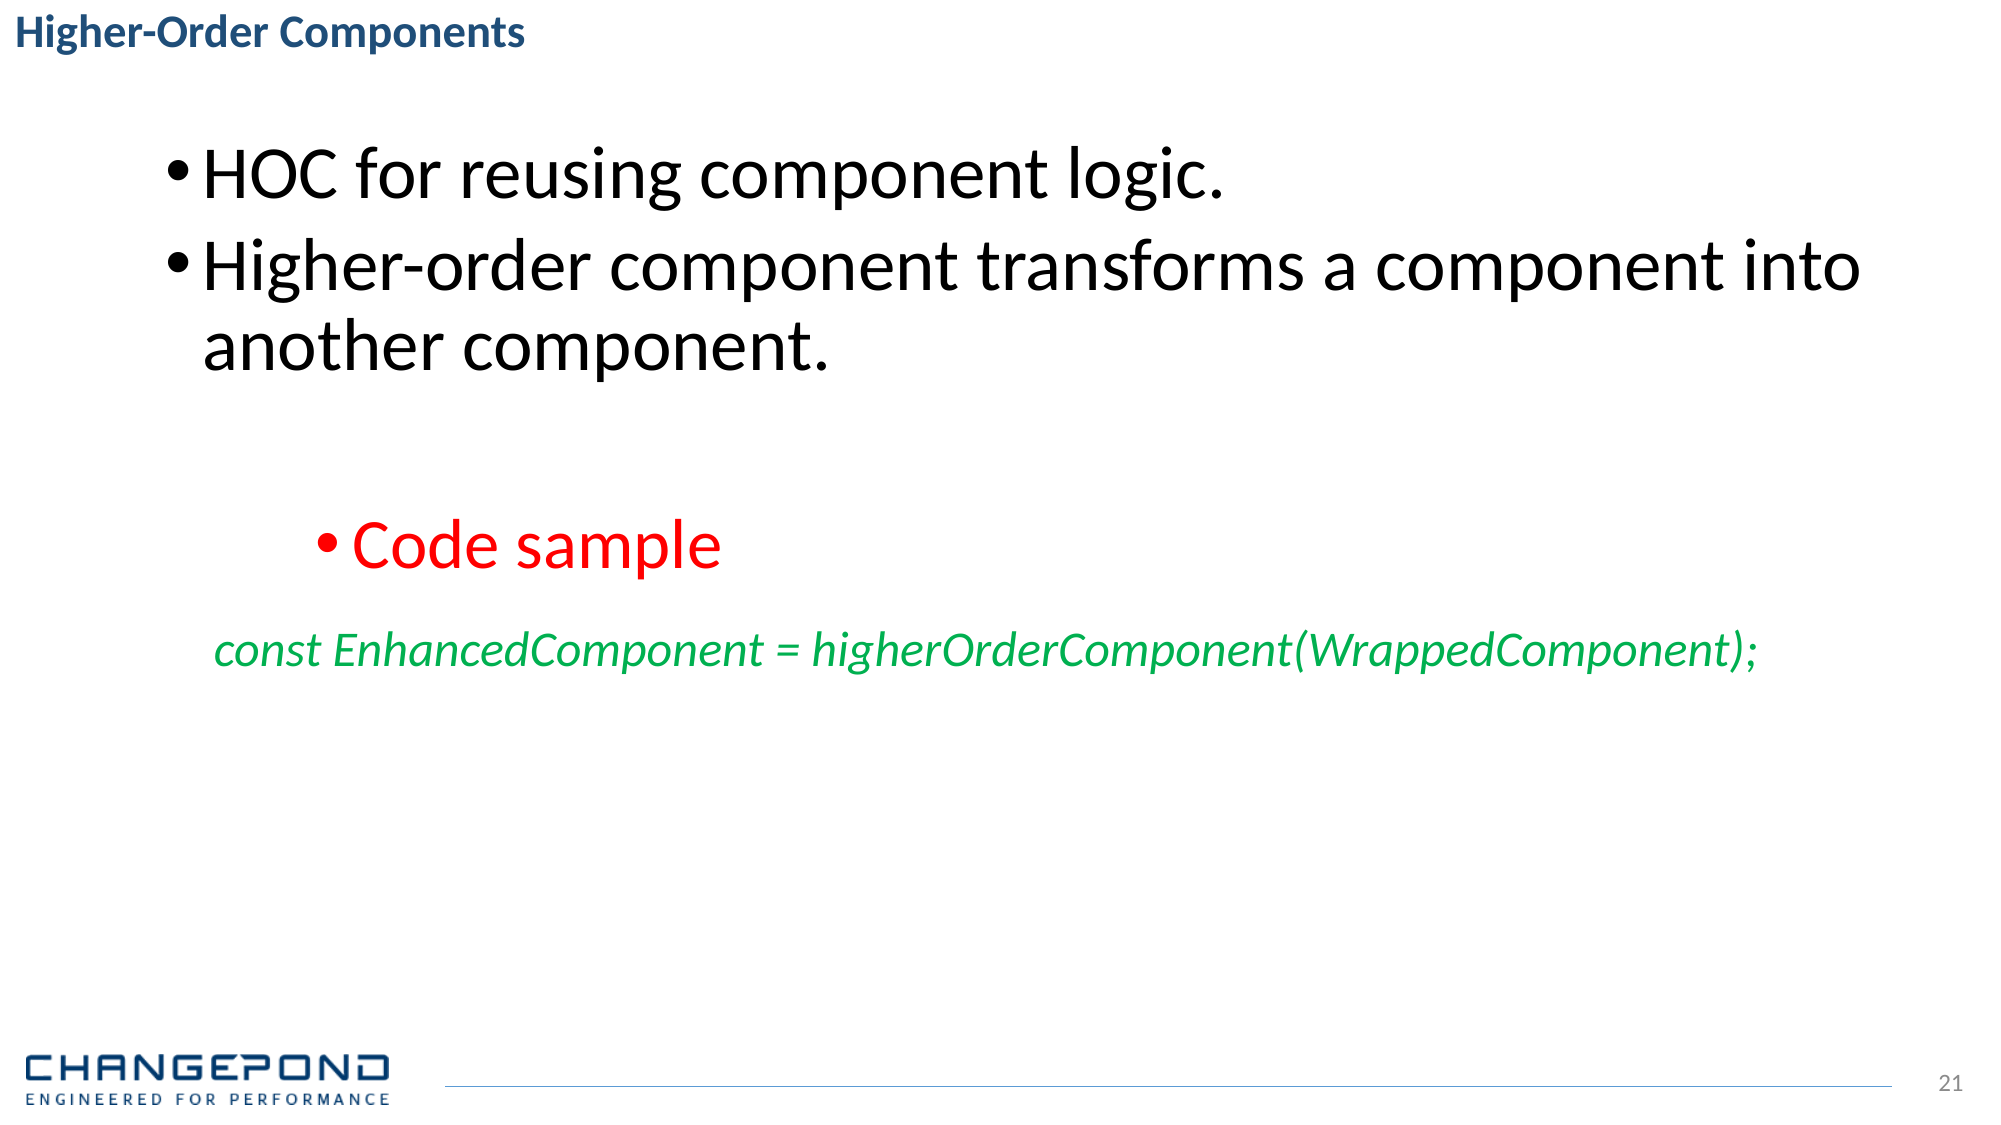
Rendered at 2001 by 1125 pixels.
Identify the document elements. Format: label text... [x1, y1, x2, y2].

slide_number 21 [1875, 1051, 1979, 1112]
title Higher-Order Components [0, 0, 1950, 126]
picture [26, 1061, 389, 1105]
list HOC for reusing component logic. Higher-order component transforms a component into another component. Code sample const EnhancedComponent = higherOrderComponent(WrappedComponent); [0, 126, 1950, 1061]
